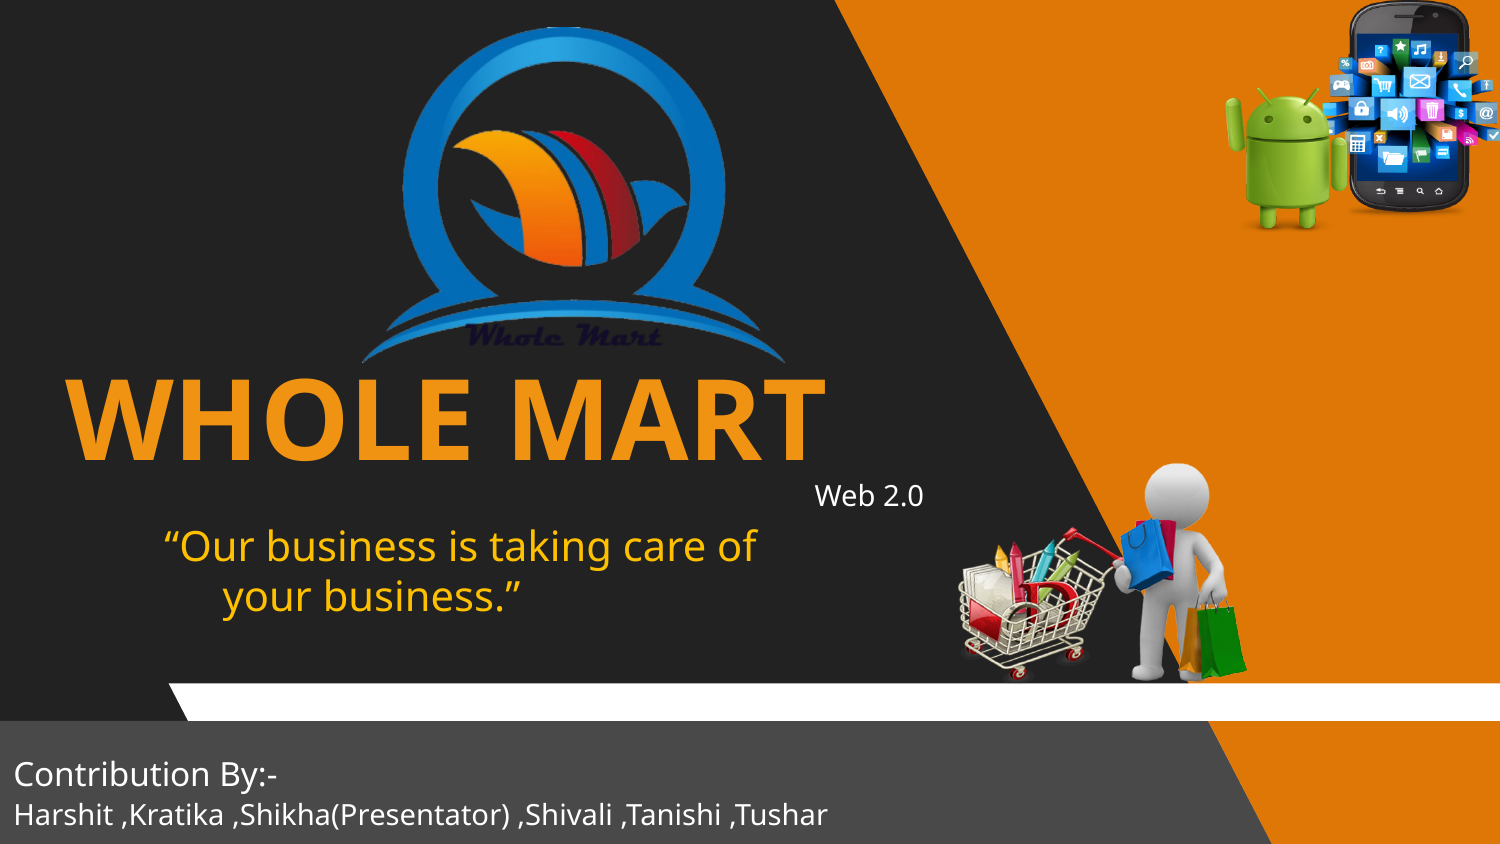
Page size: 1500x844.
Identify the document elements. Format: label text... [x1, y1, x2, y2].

text_box Contribution By:- Harshit ,Kratika ,Shikha(Presentator) ,Shivali ,Tanishi ,Tushar [0, 728, 1301, 839]
text_box “Our business is taking care of your business.” [132, 504, 893, 643]
picture [362, 27, 785, 363]
picture [957, 462, 1253, 685]
text_box Web 2.0 [799, 490, 952, 520]
picture [1224, 0, 1500, 234]
text_box WHOLE MART [3, 340, 1500, 490]
